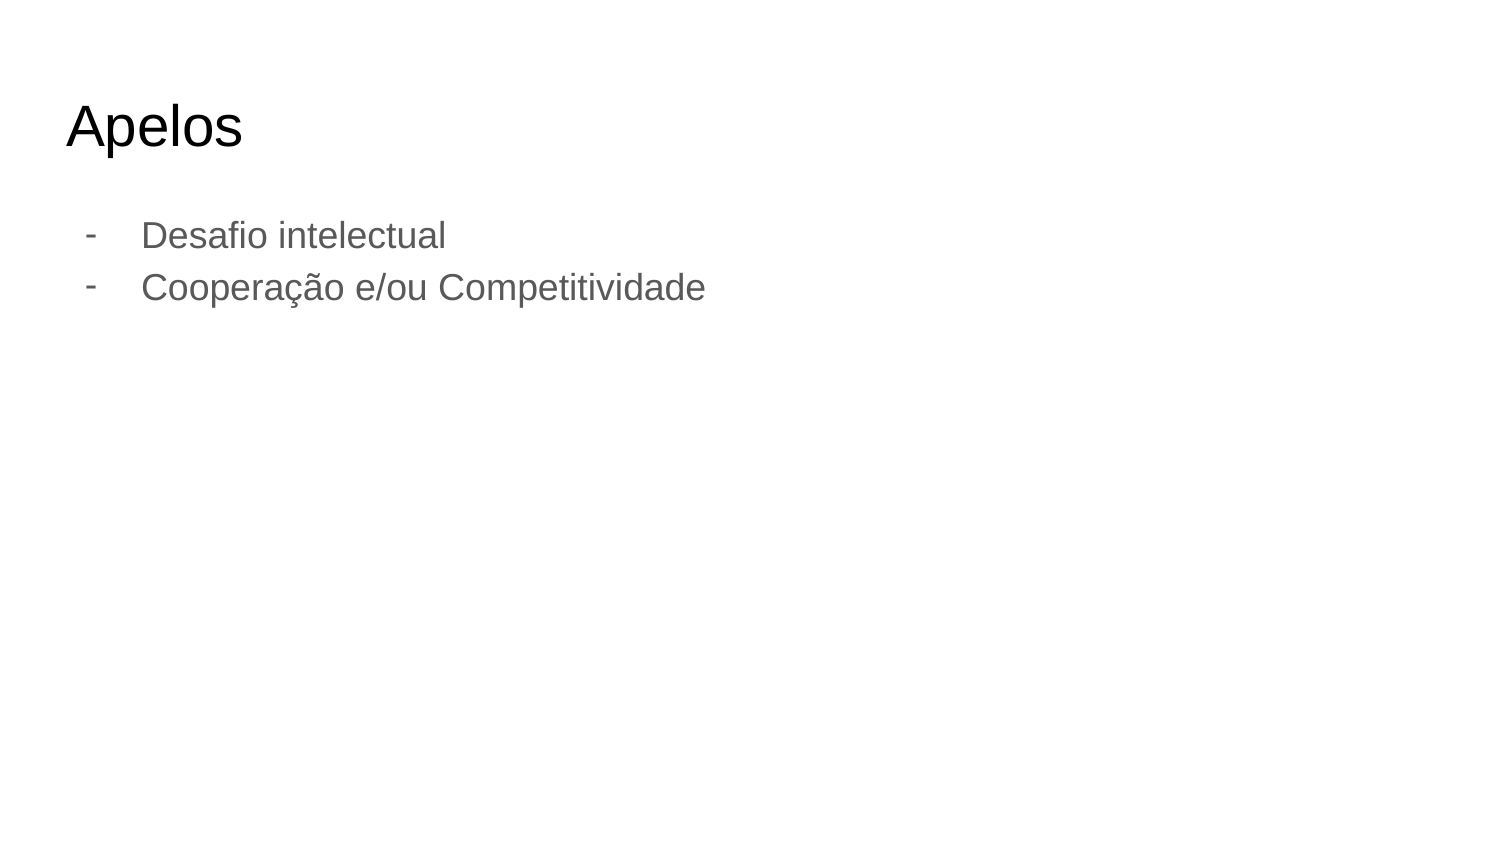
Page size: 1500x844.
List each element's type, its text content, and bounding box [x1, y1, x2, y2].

title Apelos [51, 72, 1449, 167]
list Desafio intelectual Cooperação e/ou Competitividade [51, 189, 1449, 750]
